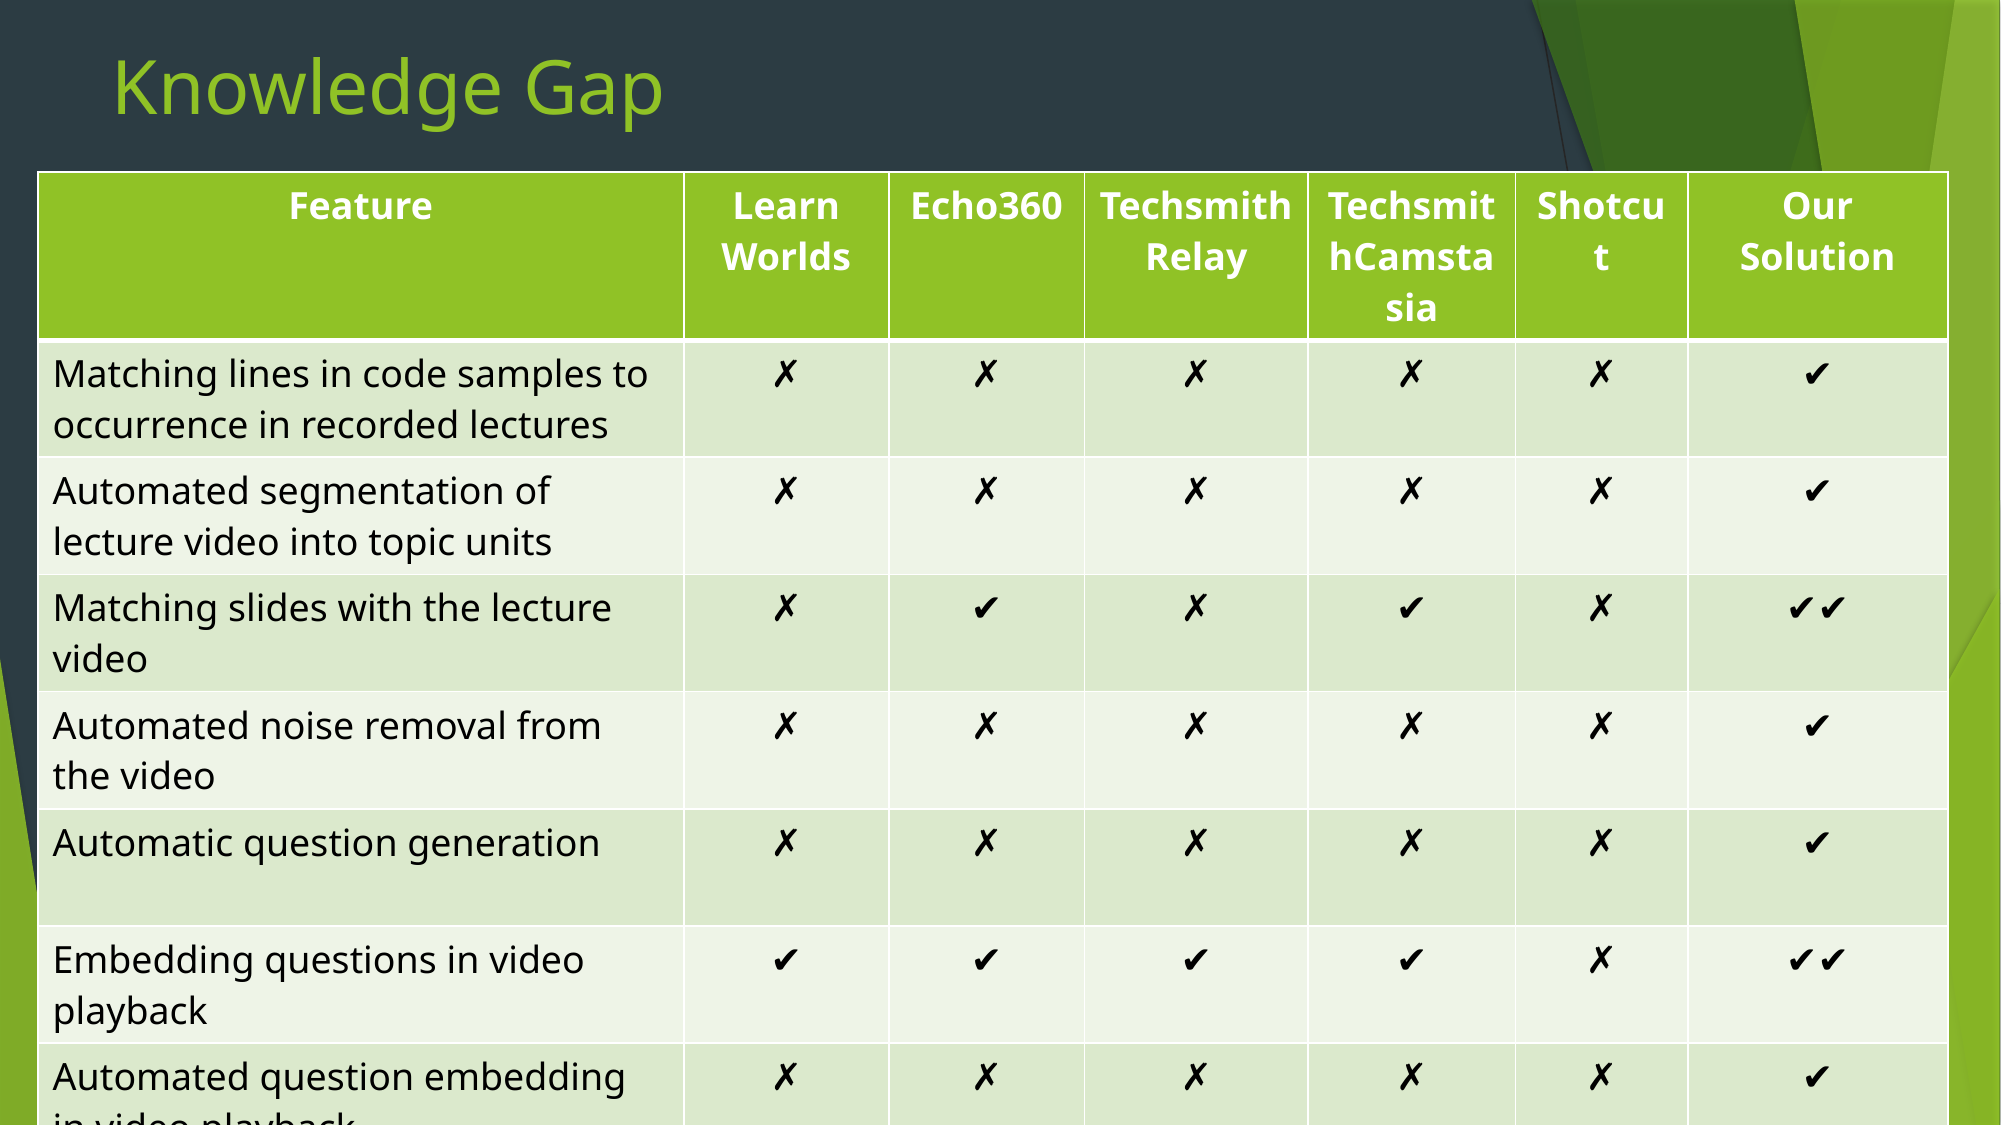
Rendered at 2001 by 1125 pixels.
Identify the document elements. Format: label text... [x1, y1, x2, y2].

table_cell ✗ [890, 458, 1084, 574]
table_header Learn Worlds [685, 173, 888, 338]
table_cell ✔ [1689, 810, 1947, 925]
table_header Our Solution [1689, 173, 1947, 338]
table_cell ✗ [1309, 810, 1515, 925]
table_cell ✔ [1689, 692, 1947, 808]
table_cell ✔ [1689, 343, 1947, 456]
table_cell Automated question embedding in video playback [39, 1044, 683, 1125]
table_cell ✗ [685, 810, 888, 925]
table_cell ✗ [685, 575, 888, 691]
table_cell ✔✔ [1689, 927, 1947, 1042]
table_cell ✔ [1689, 1044, 1947, 1125]
table_cell Automatic question generation [39, 810, 683, 925]
table_cell ✗ [1309, 692, 1515, 808]
table_cell ✔ [1085, 927, 1307, 1042]
table_cell ✔ [685, 927, 888, 1042]
table_cell ✔ [1309, 575, 1515, 691]
table_cell ✗ [685, 458, 888, 574]
table_cell ✔✔ [1689, 575, 1947, 691]
table_cell ✗ [1085, 575, 1307, 691]
table_cell ✔ [890, 575, 1084, 691]
table_header Echo360 [890, 173, 1084, 338]
table_cell ✗ [1516, 458, 1687, 574]
table_cell ✗ [1516, 927, 1687, 1042]
table_cell ✗ [890, 692, 1084, 808]
table_cell Automated noise removal from the video [39, 692, 683, 808]
table_cell ✗ [1516, 692, 1687, 808]
table_cell ✗ [685, 692, 888, 808]
table_cell ✗ [1309, 343, 1515, 456]
table_cell Matching slides with the lecture video [39, 575, 683, 691]
table_cell ✗ [685, 343, 888, 456]
table_cell ✗ [890, 343, 1084, 456]
table_cell Automated segmentation of lecture video into topic units [39, 458, 683, 574]
table_cell ✔ [1689, 458, 1947, 574]
table_cell Matching lines in code samples to occurrence in recorded lectures [39, 343, 683, 456]
table_header Techsmith Relay [1085, 173, 1307, 338]
table_cell ✗ [1309, 458, 1515, 574]
table_cell ✗ [685, 1044, 888, 1125]
table_cell ✗ [1309, 1044, 1515, 1125]
table_header Shotcut [1516, 173, 1687, 338]
table_cell ✗ [1516, 810, 1687, 925]
table_cell ✔ [1309, 927, 1515, 1042]
table_cell ✗ [1085, 458, 1307, 574]
table_header Feature [39, 173, 683, 338]
table_header TechsmithCamstasia [1309, 173, 1515, 338]
table_cell ✗ [1085, 1044, 1307, 1125]
table_cell ✔ [890, 927, 1084, 1042]
table_cell ✗ [890, 810, 1084, 925]
table_cell ✗ [1085, 343, 1307, 456]
table_cell ✗ [1085, 692, 1307, 808]
table_cell ✗ [1516, 575, 1687, 691]
table_cell ✗ [1085, 810, 1307, 925]
title Knowledge Gap [96, 31, 1508, 171]
table_cell ✗ [1516, 1044, 1687, 1125]
table_cell ✗ [1516, 343, 1687, 456]
table_cell ✗ [890, 1044, 1084, 1125]
table_cell Embedding questions in video playback [39, 927, 683, 1042]
